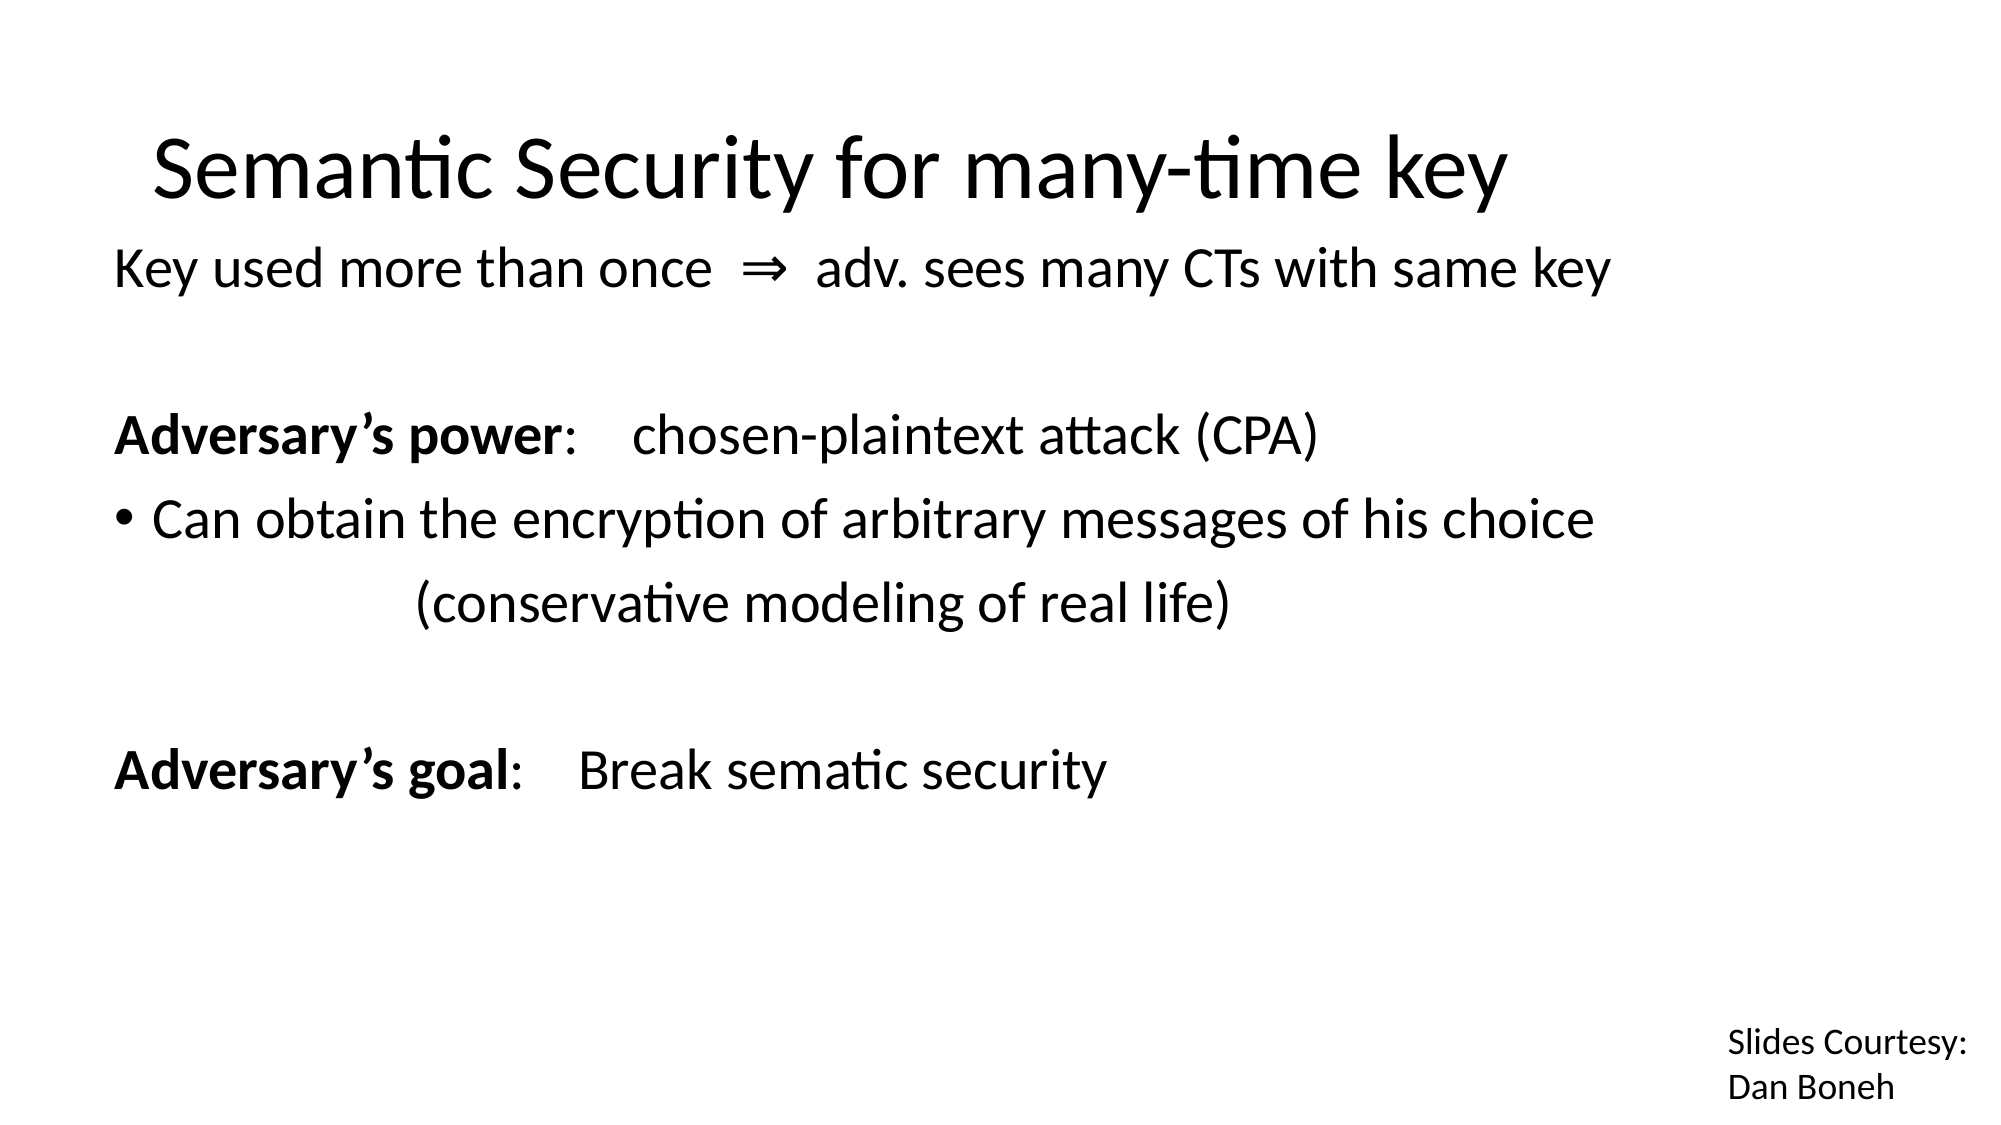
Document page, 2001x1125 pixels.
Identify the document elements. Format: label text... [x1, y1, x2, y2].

title Semantic Security for many-time key [137, 59, 1863, 229]
text_box Slides Courtesy: Dan Boneh [1712, 1009, 2000, 1116]
list Key used more than once ⇒ adv. sees many CTs with same key Adversary’s power: chosen-plaintext attack (CPA) Can obtain the encryption of arbitrary messages of his choice (conservative modeling of real life) Adversary’s goal: Break sematic security [99, 229, 1967, 1125]
